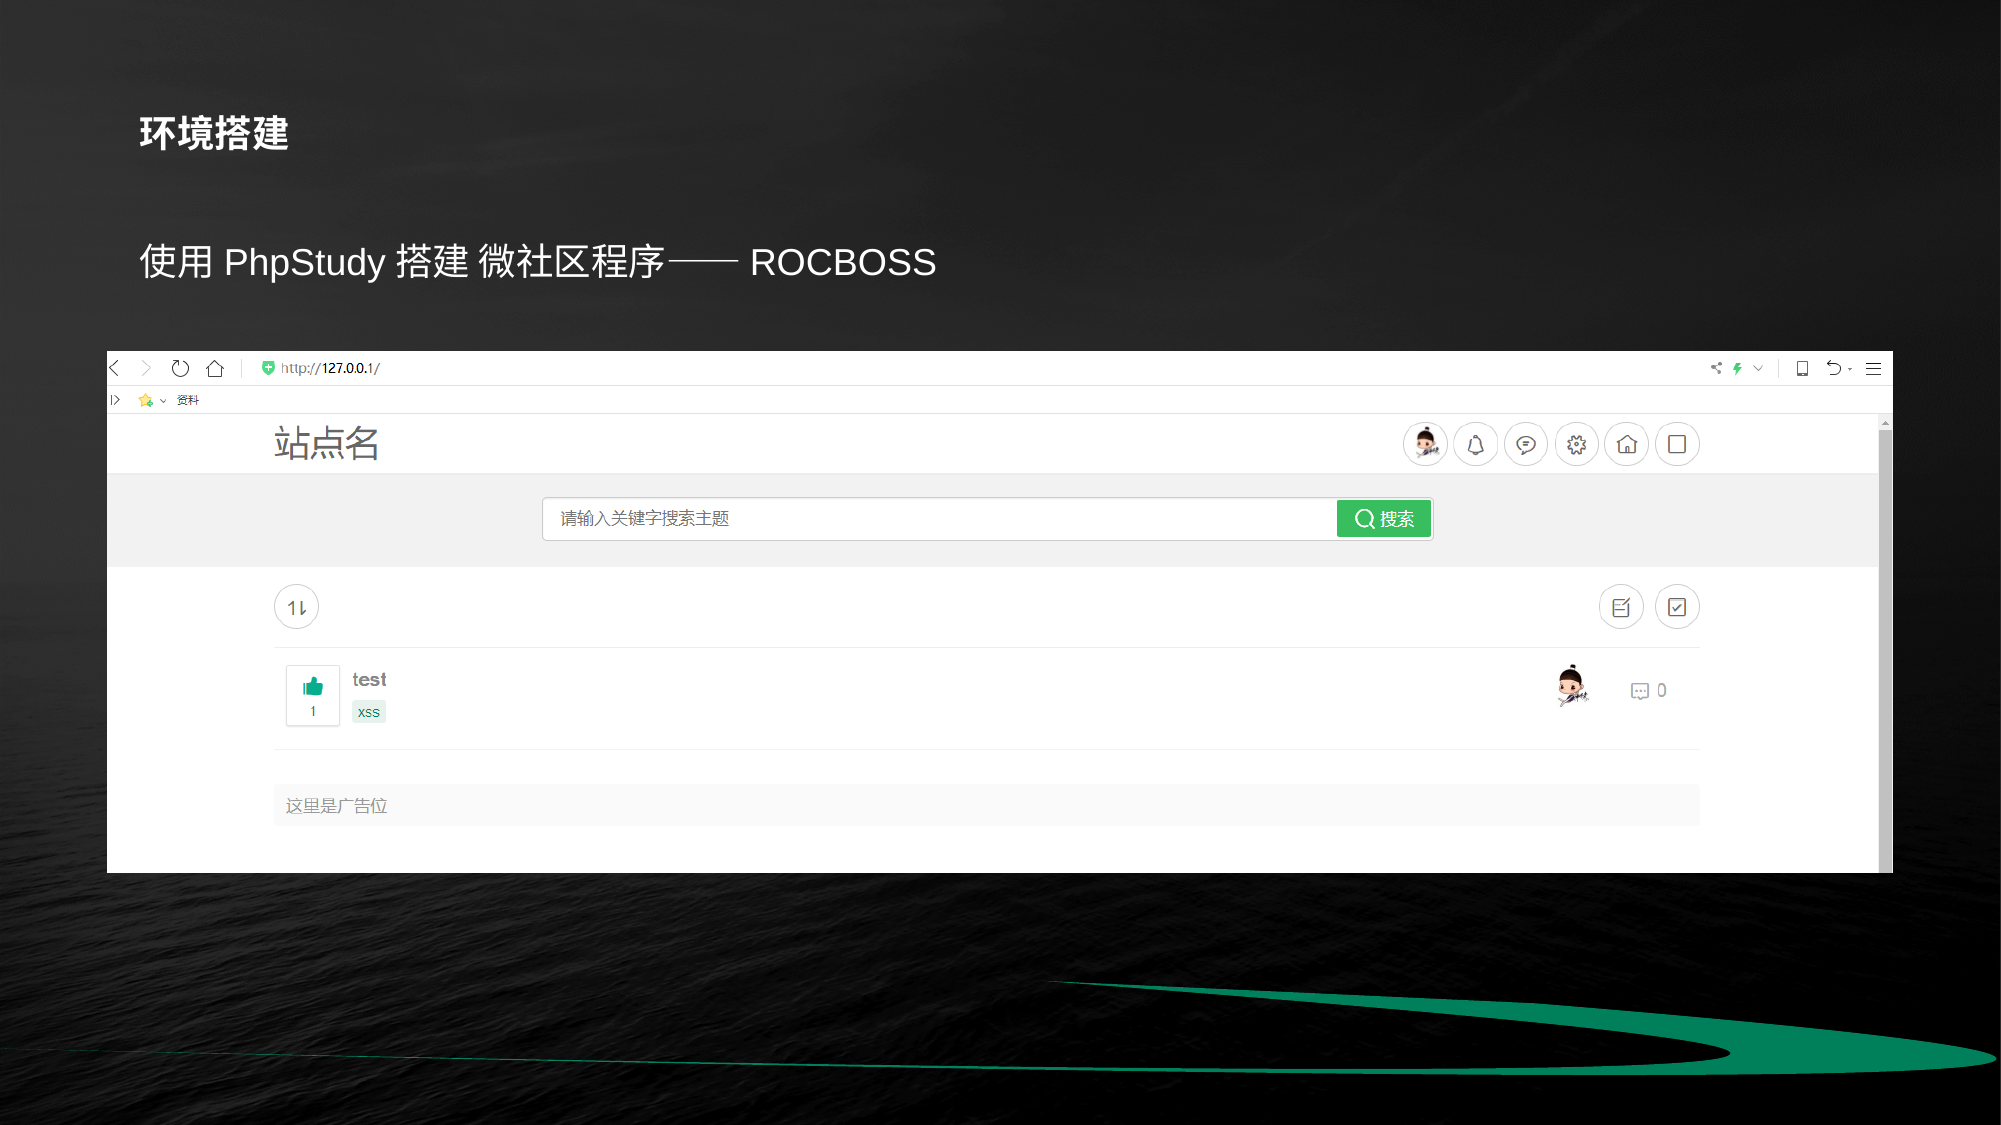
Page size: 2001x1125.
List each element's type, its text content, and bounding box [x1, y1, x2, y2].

text_box 环境搭建 [125, 102, 1864, 163]
text_box [0, 979, 1998, 1077]
picture [0, 0, 2001, 1125]
text_box 使用PhpStudy搭建 微社区程序——ROCBOSS [124, 230, 1864, 290]
